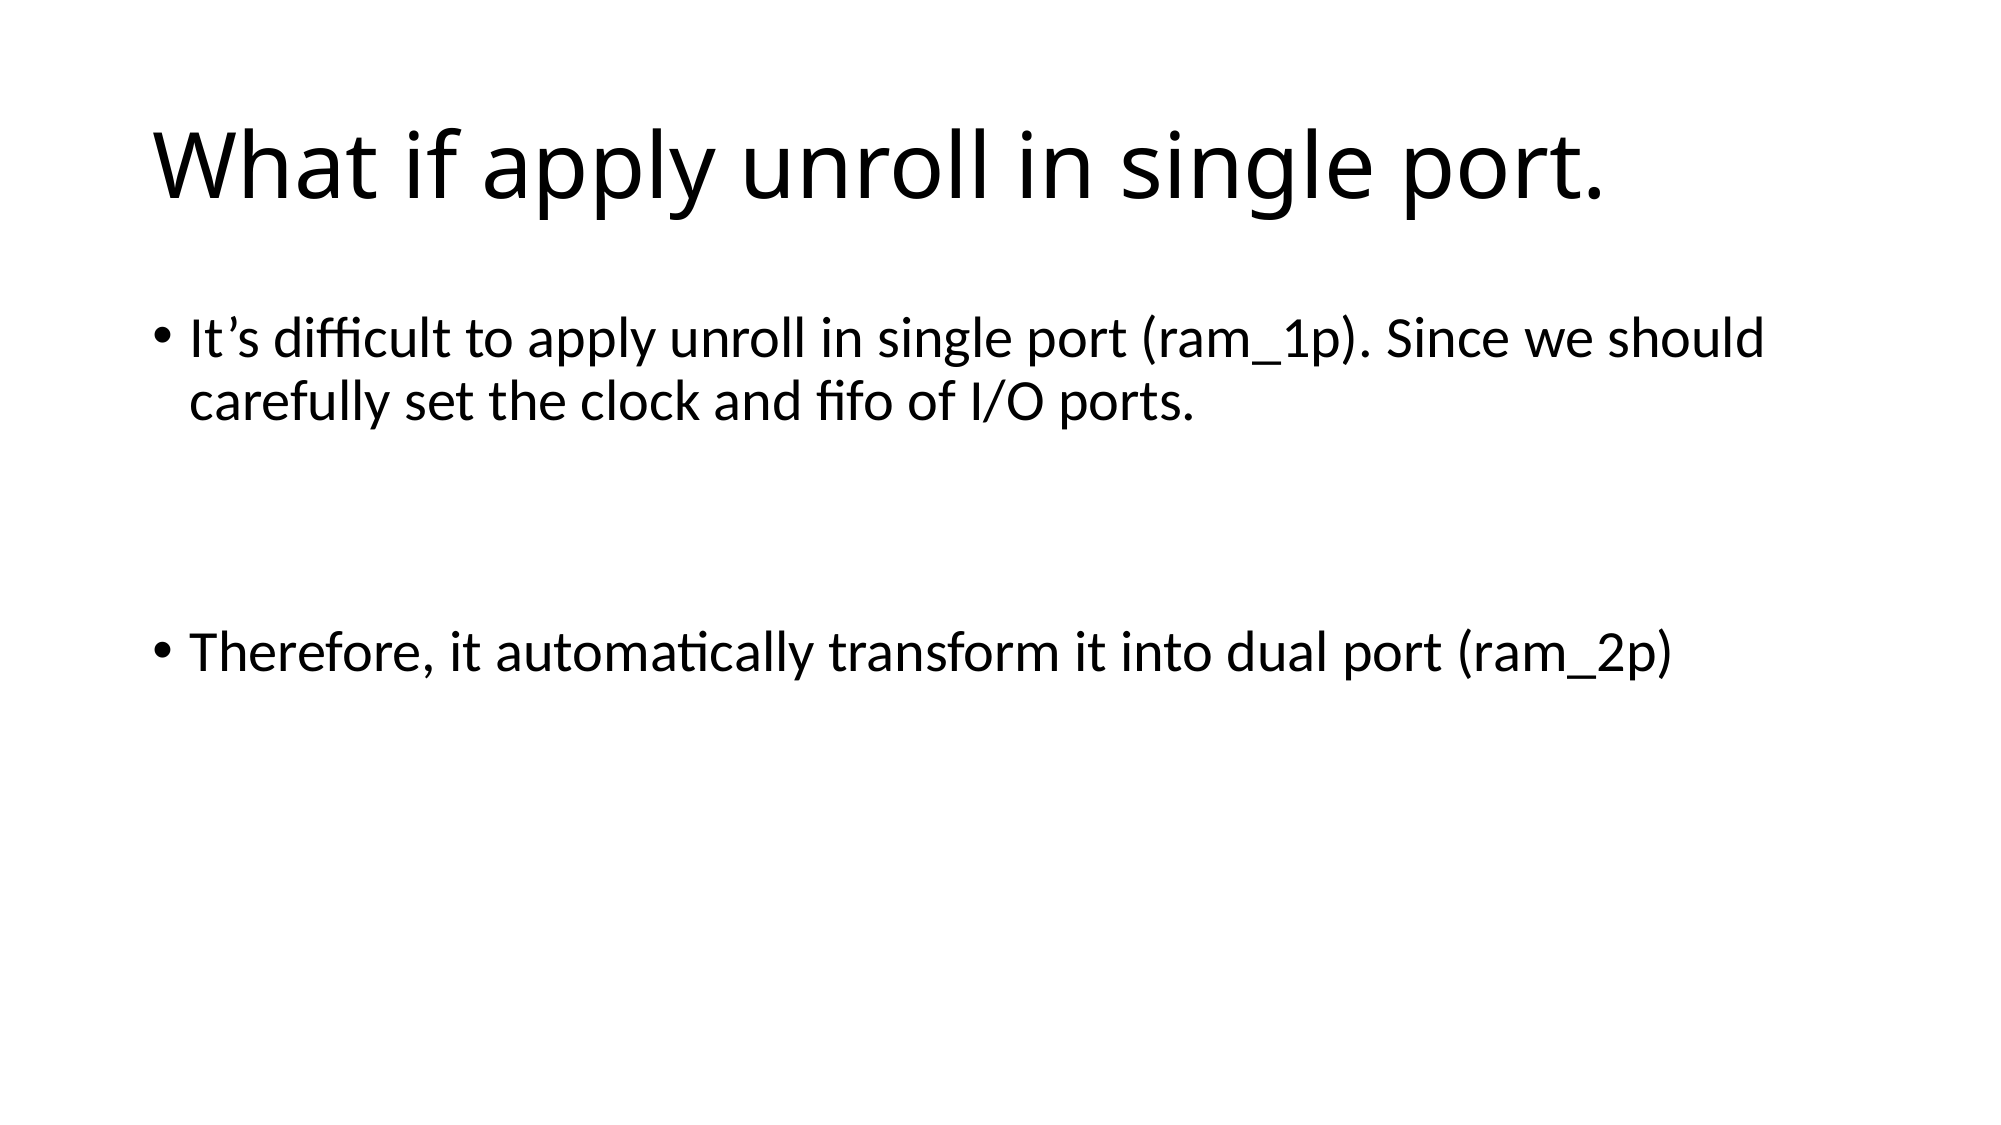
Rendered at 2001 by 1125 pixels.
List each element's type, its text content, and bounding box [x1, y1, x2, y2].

list It’s difficult to apply unroll in single port (ram_1p). Since we should carefully set the clock and fifo of I/O ports. Therefore, it automatically transform it into dual port (ram_2p) [137, 299, 1863, 1014]
title What if apply unroll in single port. [137, 59, 1863, 278]
